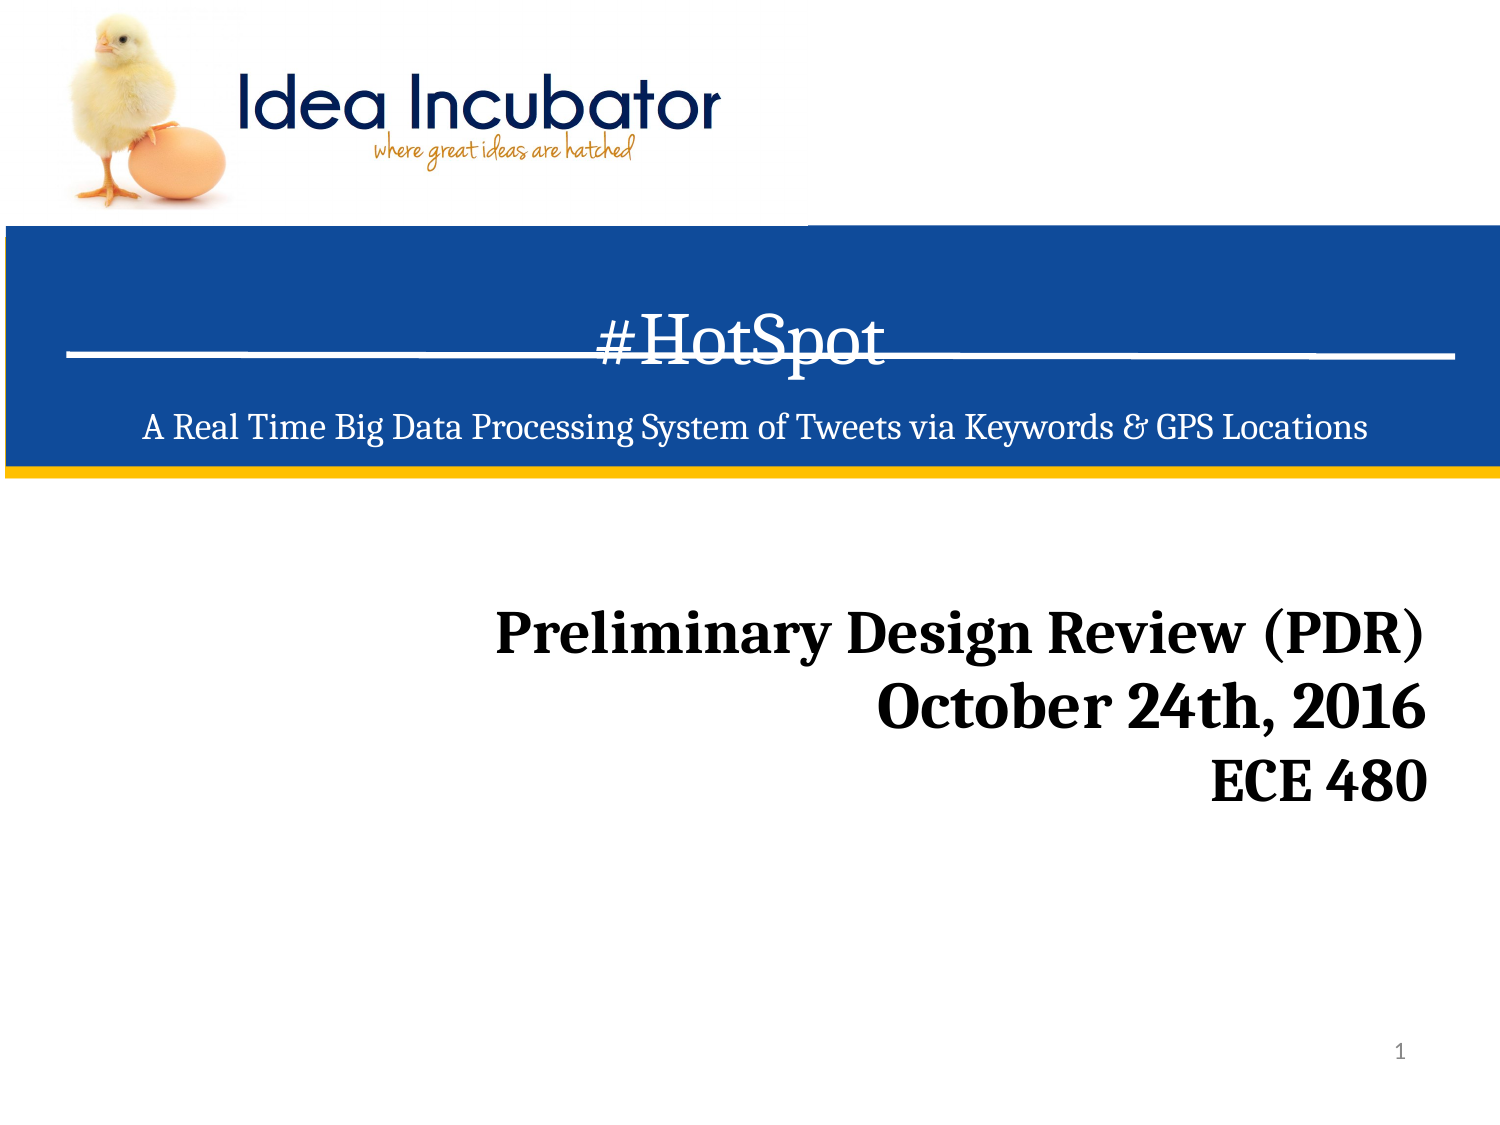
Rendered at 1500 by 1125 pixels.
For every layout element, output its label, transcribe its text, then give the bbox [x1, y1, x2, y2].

subtitle Preliminary Design Review (PDR) October 24th, 2016 ECE 480 [393, 598, 1444, 827]
title #HotSpot A Real Time Big Data Processing System of Tweets via Keywords & GPS Locations [5, 225, 1500, 467]
slide_number ‹#› [1071, 1019, 1422, 1079]
picture [0, 0, 808, 226]
